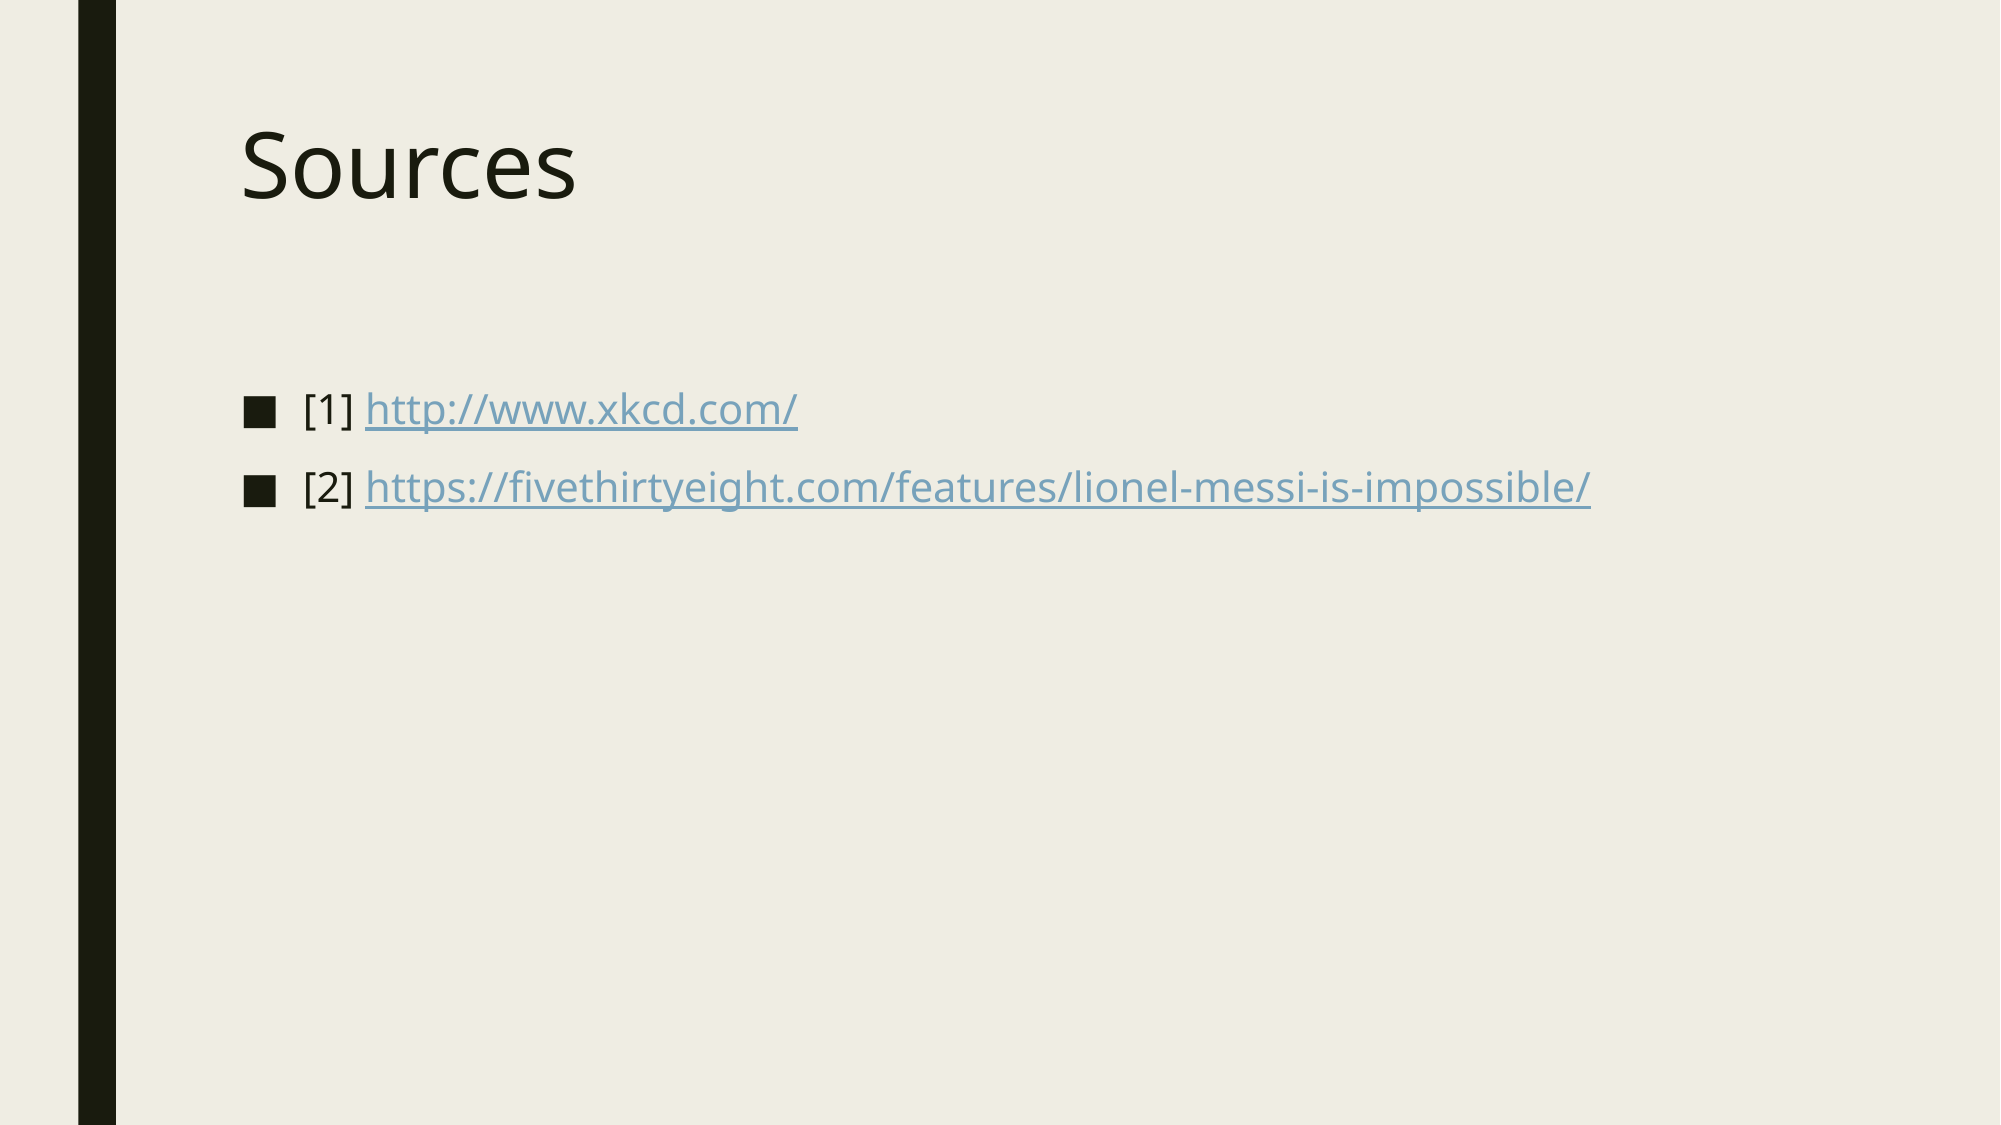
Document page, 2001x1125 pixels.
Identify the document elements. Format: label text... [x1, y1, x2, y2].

title Sources [225, 112, 1800, 357]
list [1] http://www.xkcd.com/ [2] https://fivethirtyeight.com/features/lionel-messi-is-impossible/ [225, 375, 1800, 963]
